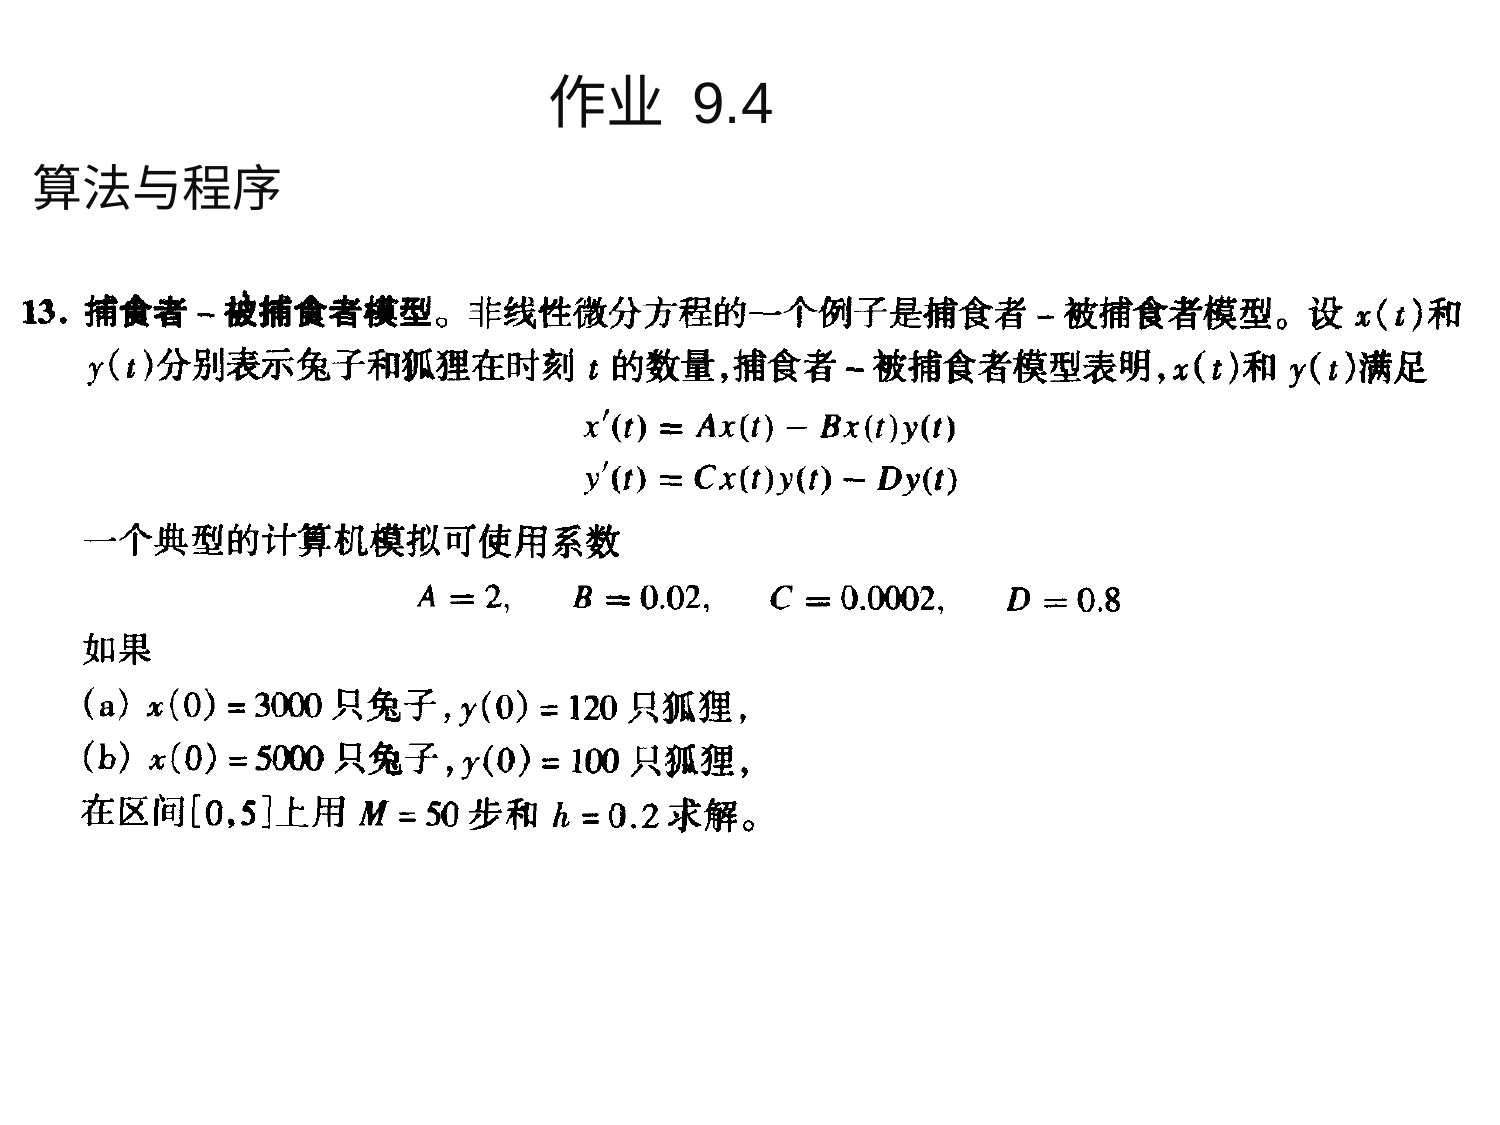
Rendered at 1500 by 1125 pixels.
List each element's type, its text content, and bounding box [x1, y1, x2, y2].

text_box 作业 9.4 [533, 57, 948, 143]
picture [17, 284, 1464, 841]
text_box 算法与程序 [17, 148, 313, 224]
